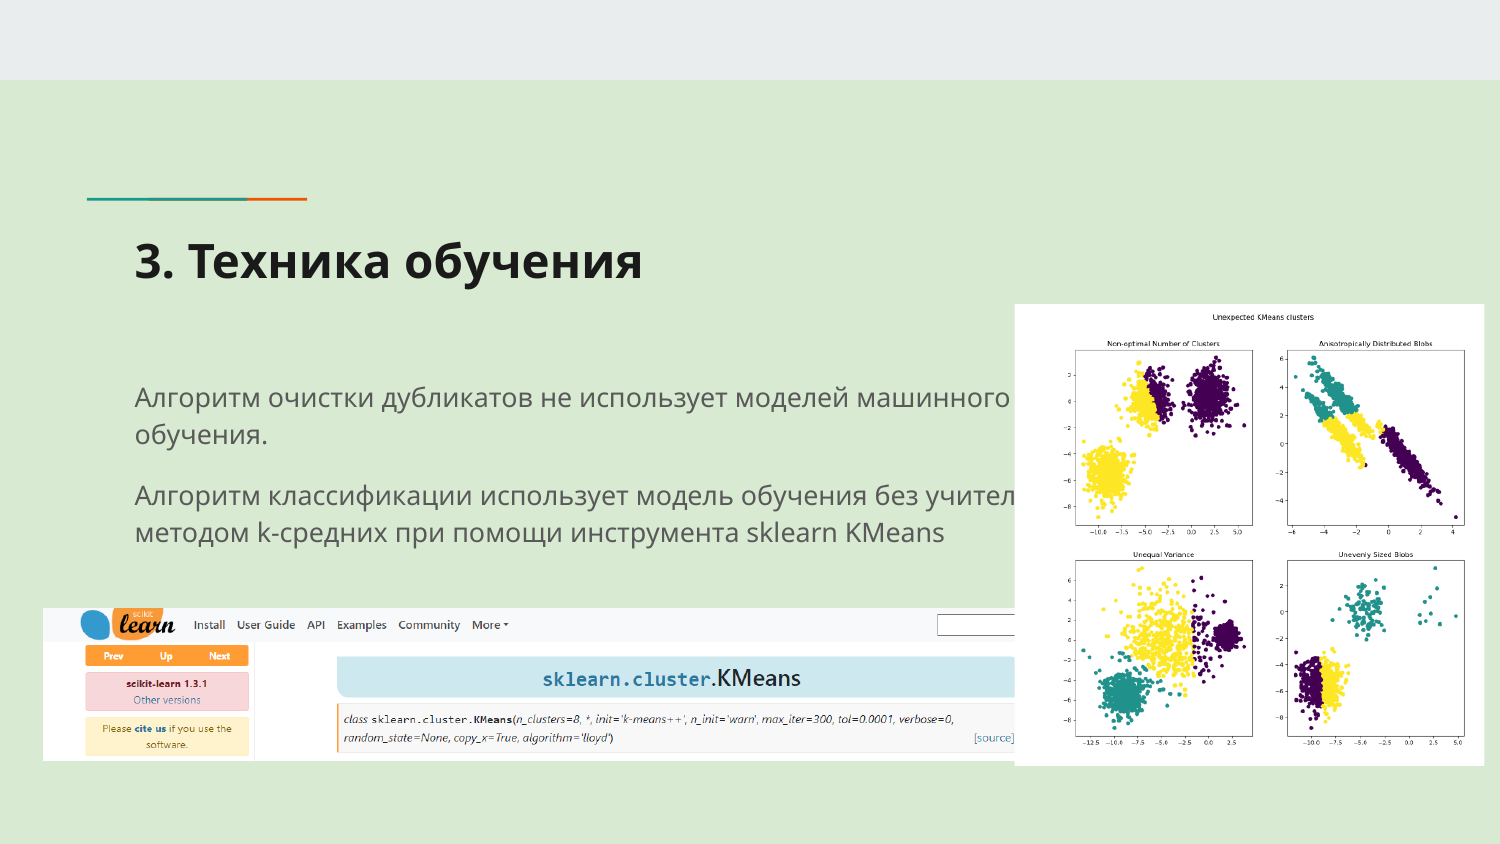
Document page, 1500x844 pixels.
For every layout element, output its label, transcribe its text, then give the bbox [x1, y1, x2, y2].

list Алгоритм очистки дубликатов не использует моделей машинного обучения. Алгоритм классификации использует модель обучения без учителя методом k-средних при помощи инструмента sklearn KMeans [119, 304, 1012, 563]
title 3. Техника обучения [119, 216, 1381, 304]
picture [42, 303, 1485, 766]
